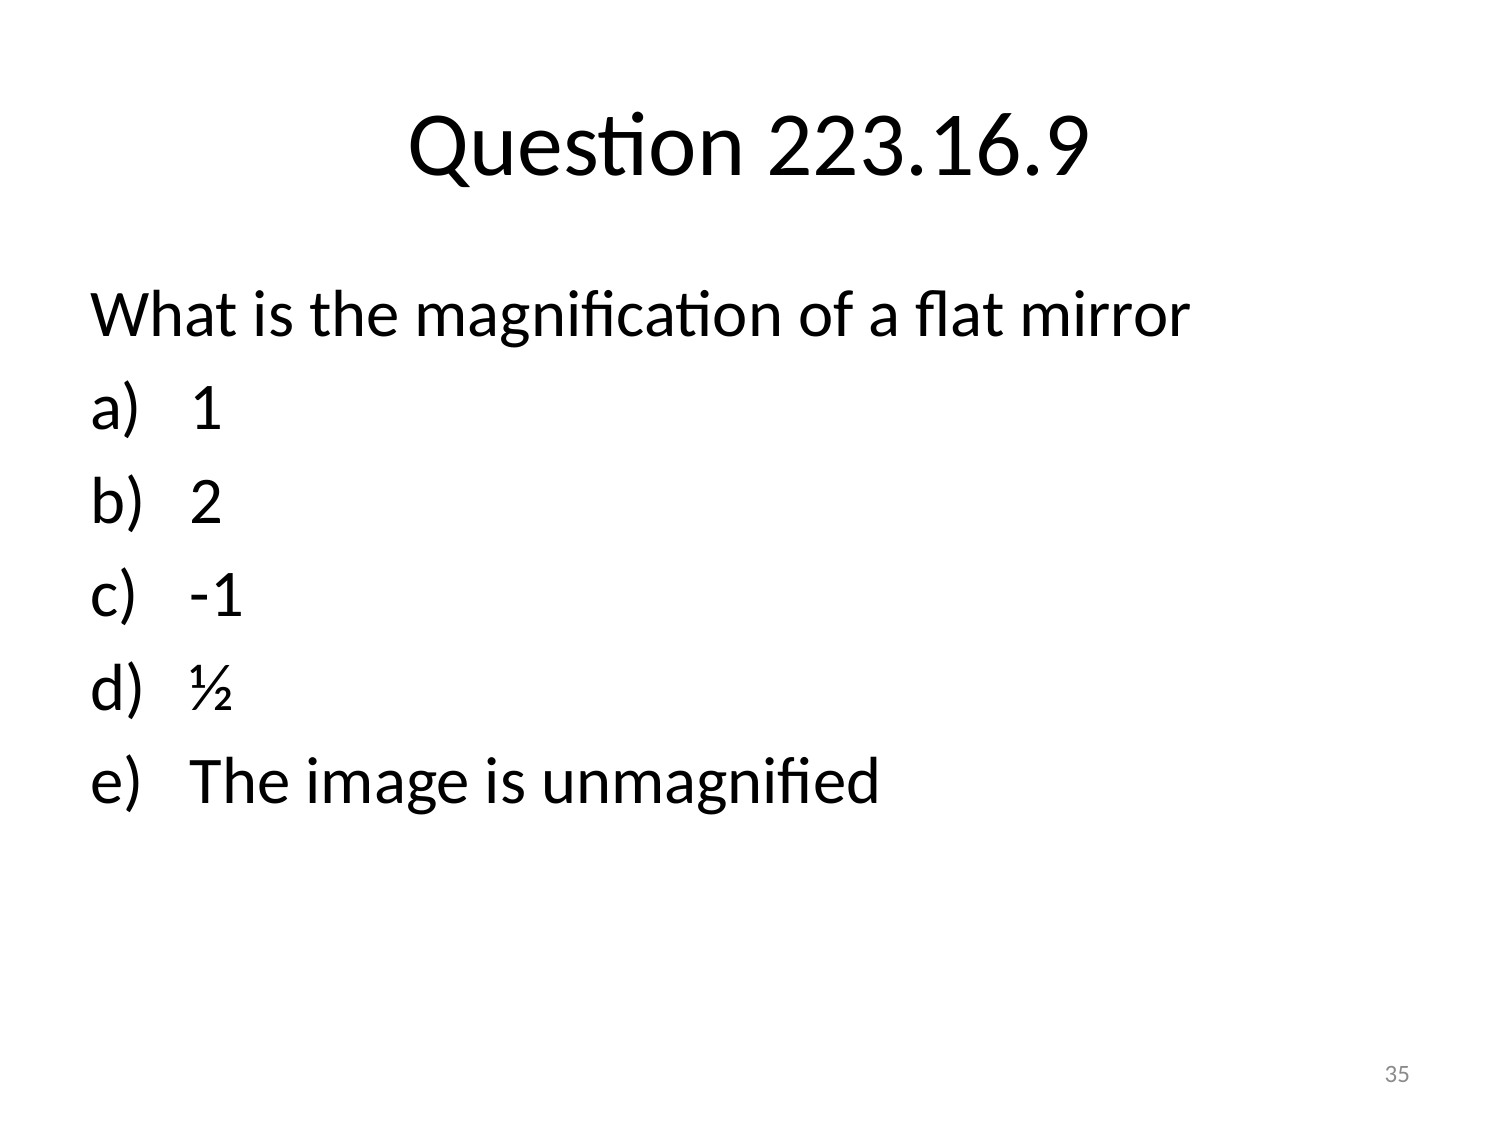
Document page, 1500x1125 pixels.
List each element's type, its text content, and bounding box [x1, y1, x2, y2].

slide_number 35 [1074, 1042, 1425, 1103]
list What is the magnification of a flat mirror 1 2 -1 ½ The image is unmagnified [75, 262, 1425, 1005]
title Question 223.16.9 [75, 45, 1425, 233]
